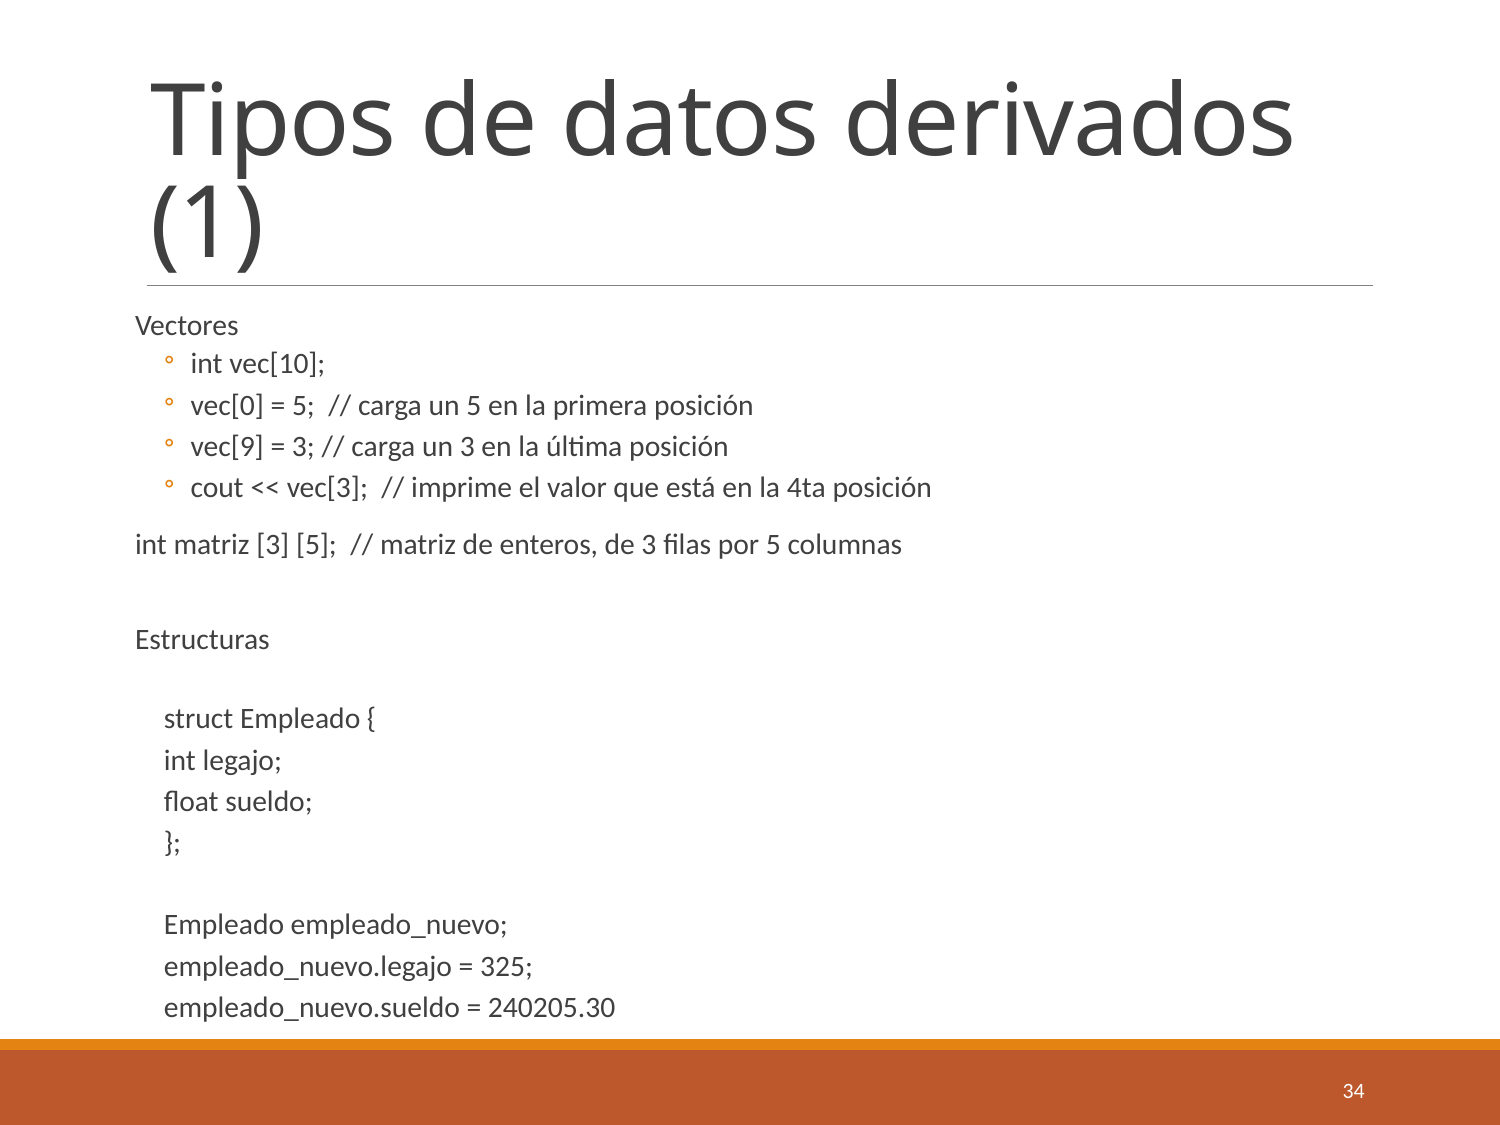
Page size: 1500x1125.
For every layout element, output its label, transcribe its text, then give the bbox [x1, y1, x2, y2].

slide_number 34 [1218, 1059, 1380, 1120]
list Vectores int vec[10]; vec[0] = 5; // carga un 5 en la primera posición vec[9] = 3; // carga un 3 en la última posición cout << vec[3]; // imprime el valor que está en la 4ta posición int matriz [3] [5]; // matriz de enteros, de 3 filas por 5 columnas Estructuras struct Empleado { int legajo; float sueldo; }; Empleado empleado_nuevo; empleado_nuevo.legajo = 325; empleado_nuevo.sueldo = 240205.30 [135, 302, 1373, 1035]
title Tipos de datos derivados (1) [135, 47, 1373, 285]
